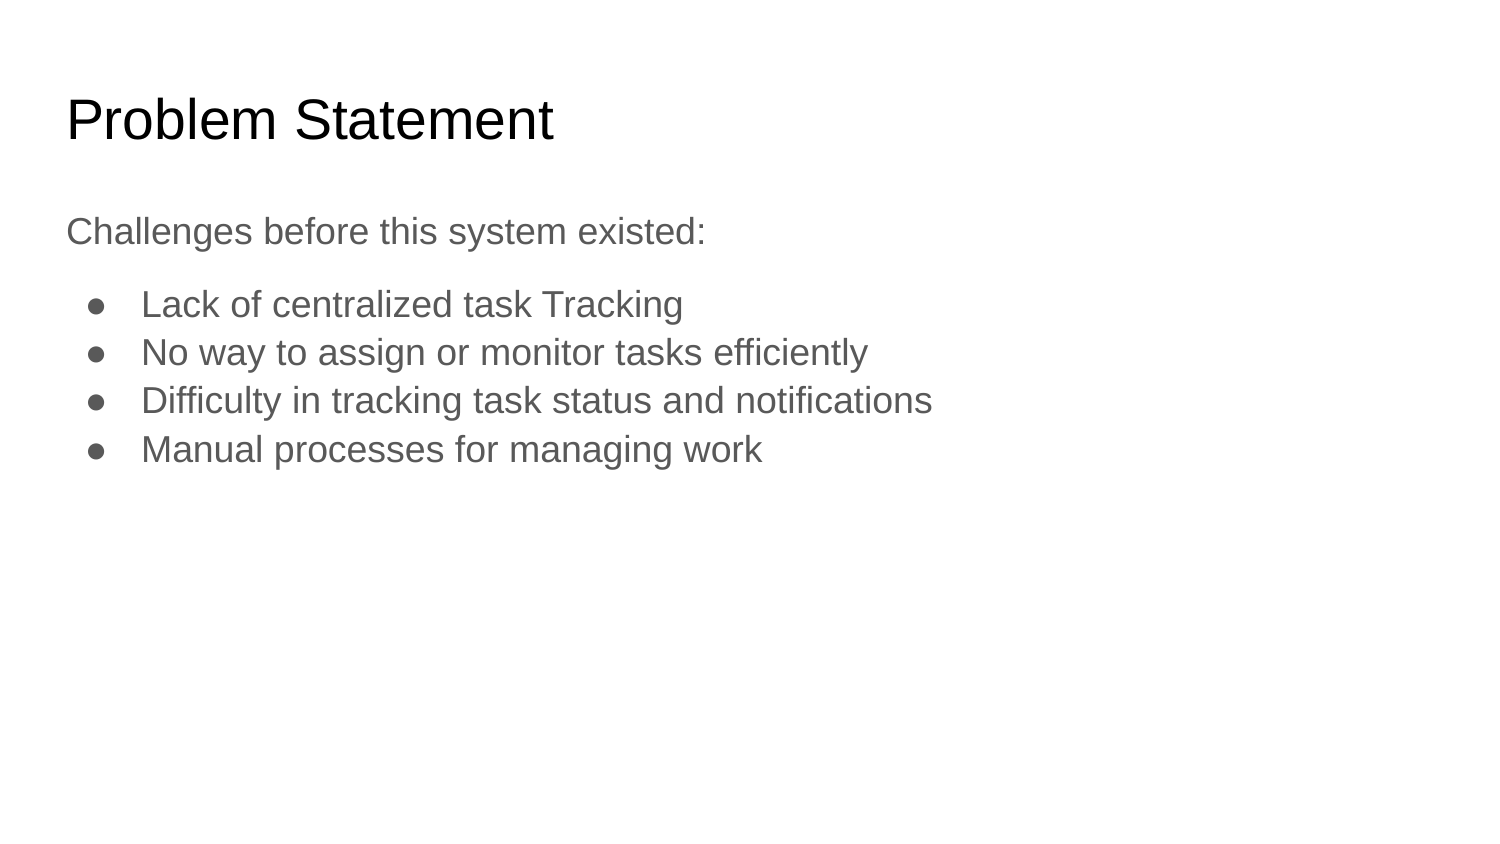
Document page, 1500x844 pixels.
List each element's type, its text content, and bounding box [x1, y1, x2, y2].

list Challenges before this system existed: Lack of centralized task Tracking No way to assign or monitor tasks efficiently Difficulty in tracking task status and notifications Manual processes for managing work [51, 189, 1449, 750]
title Problem Statement [51, 72, 1449, 167]
